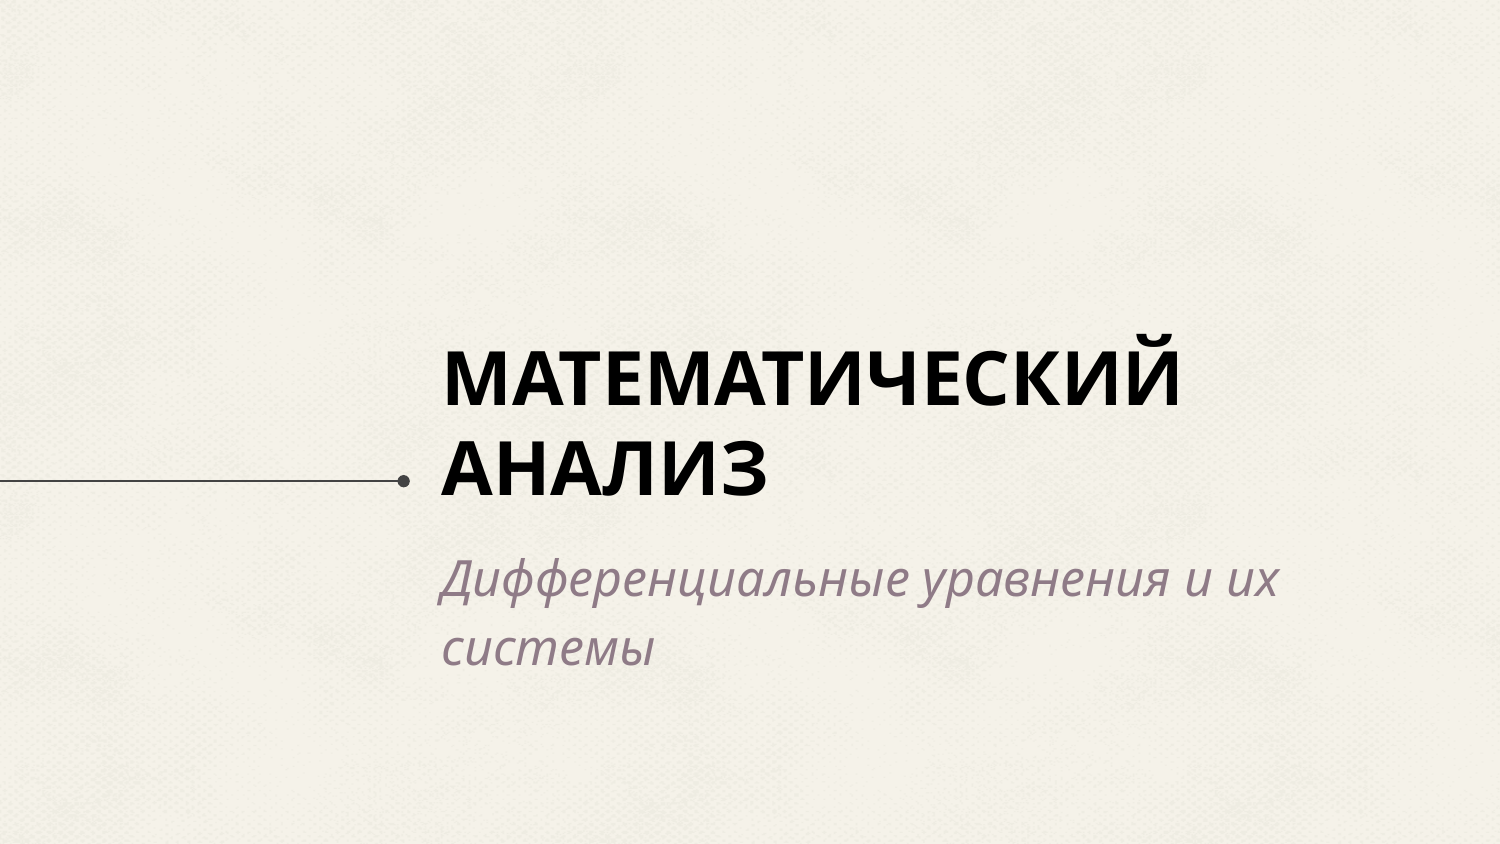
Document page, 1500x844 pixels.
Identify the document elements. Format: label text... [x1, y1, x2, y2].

subtitle Дифференциальные уравнения и их системы [426, 522, 1388, 651]
picture [0, 0, 1500, 844]
title МАТЕМАТИЧЕСКИЙ АНАЛИЗ [426, 334, 1388, 522]
